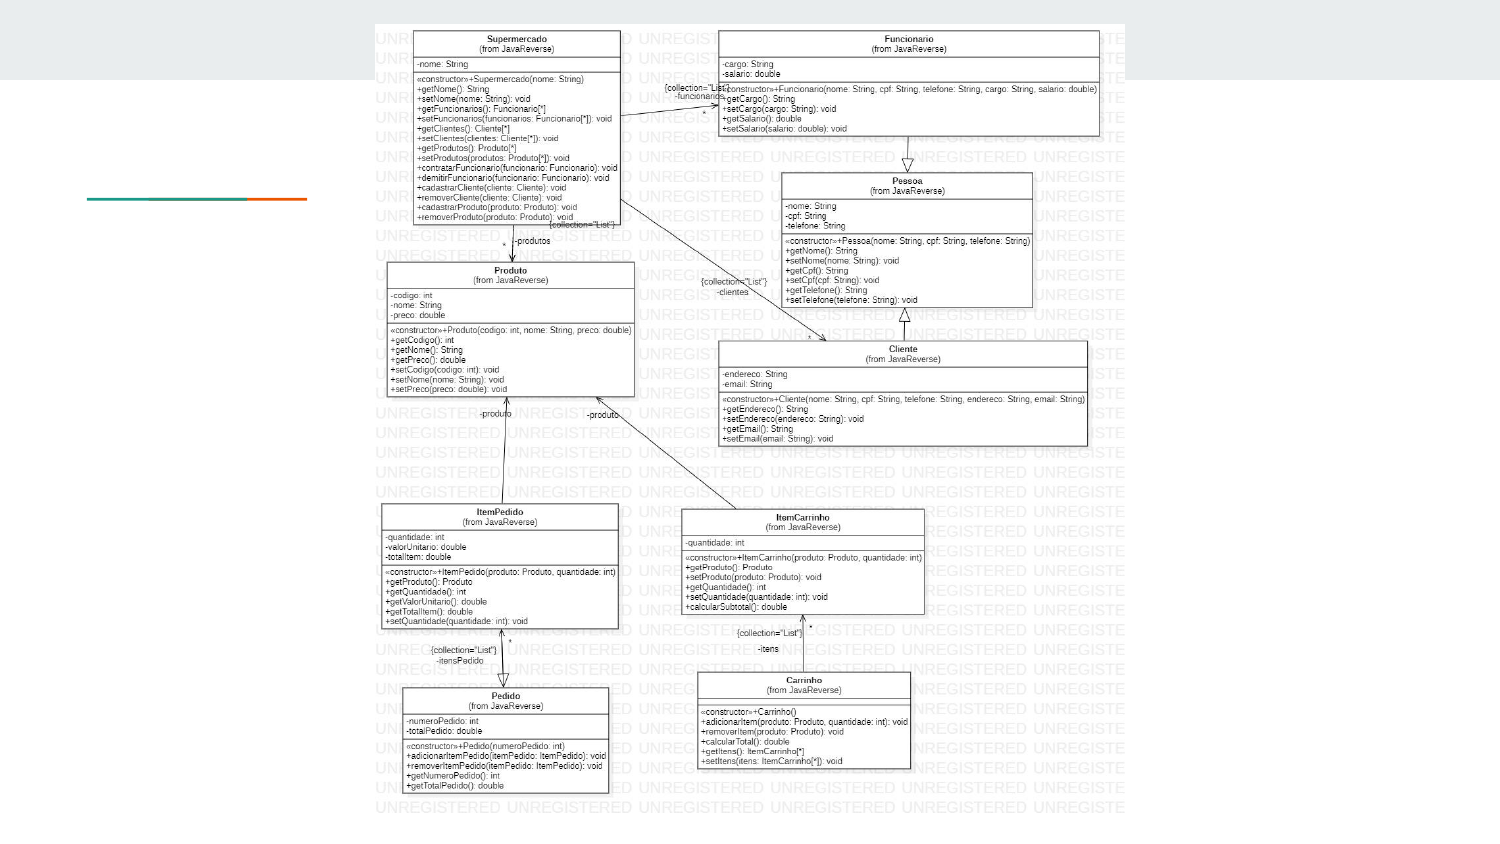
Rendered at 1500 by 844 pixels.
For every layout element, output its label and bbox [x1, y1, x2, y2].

picture [375, 24, 1125, 819]
